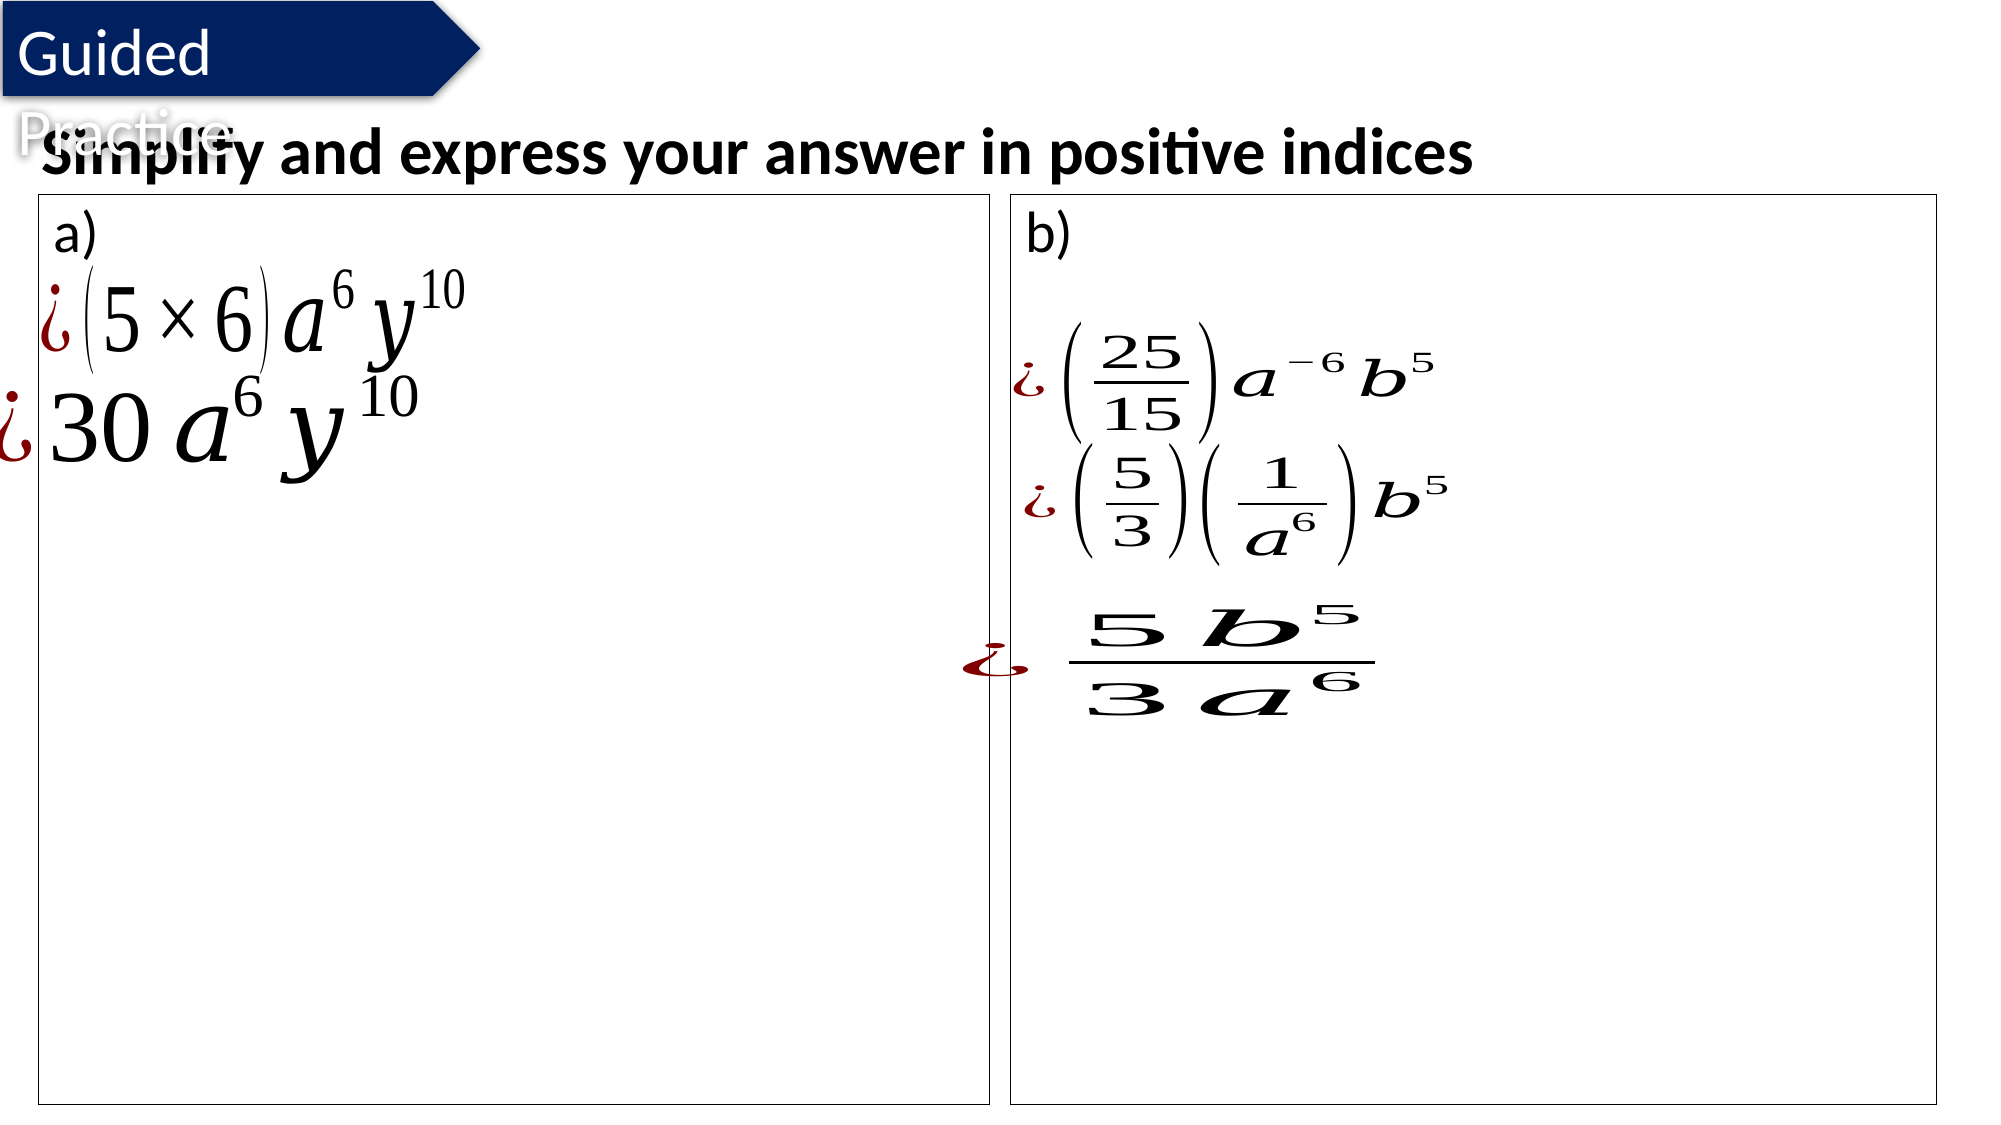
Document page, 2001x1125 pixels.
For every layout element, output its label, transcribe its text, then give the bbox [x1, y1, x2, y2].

text_box Guided Practice [2, 1, 481, 96]
title Simplify and express your answer in positive indices [26, 44, 1857, 262]
